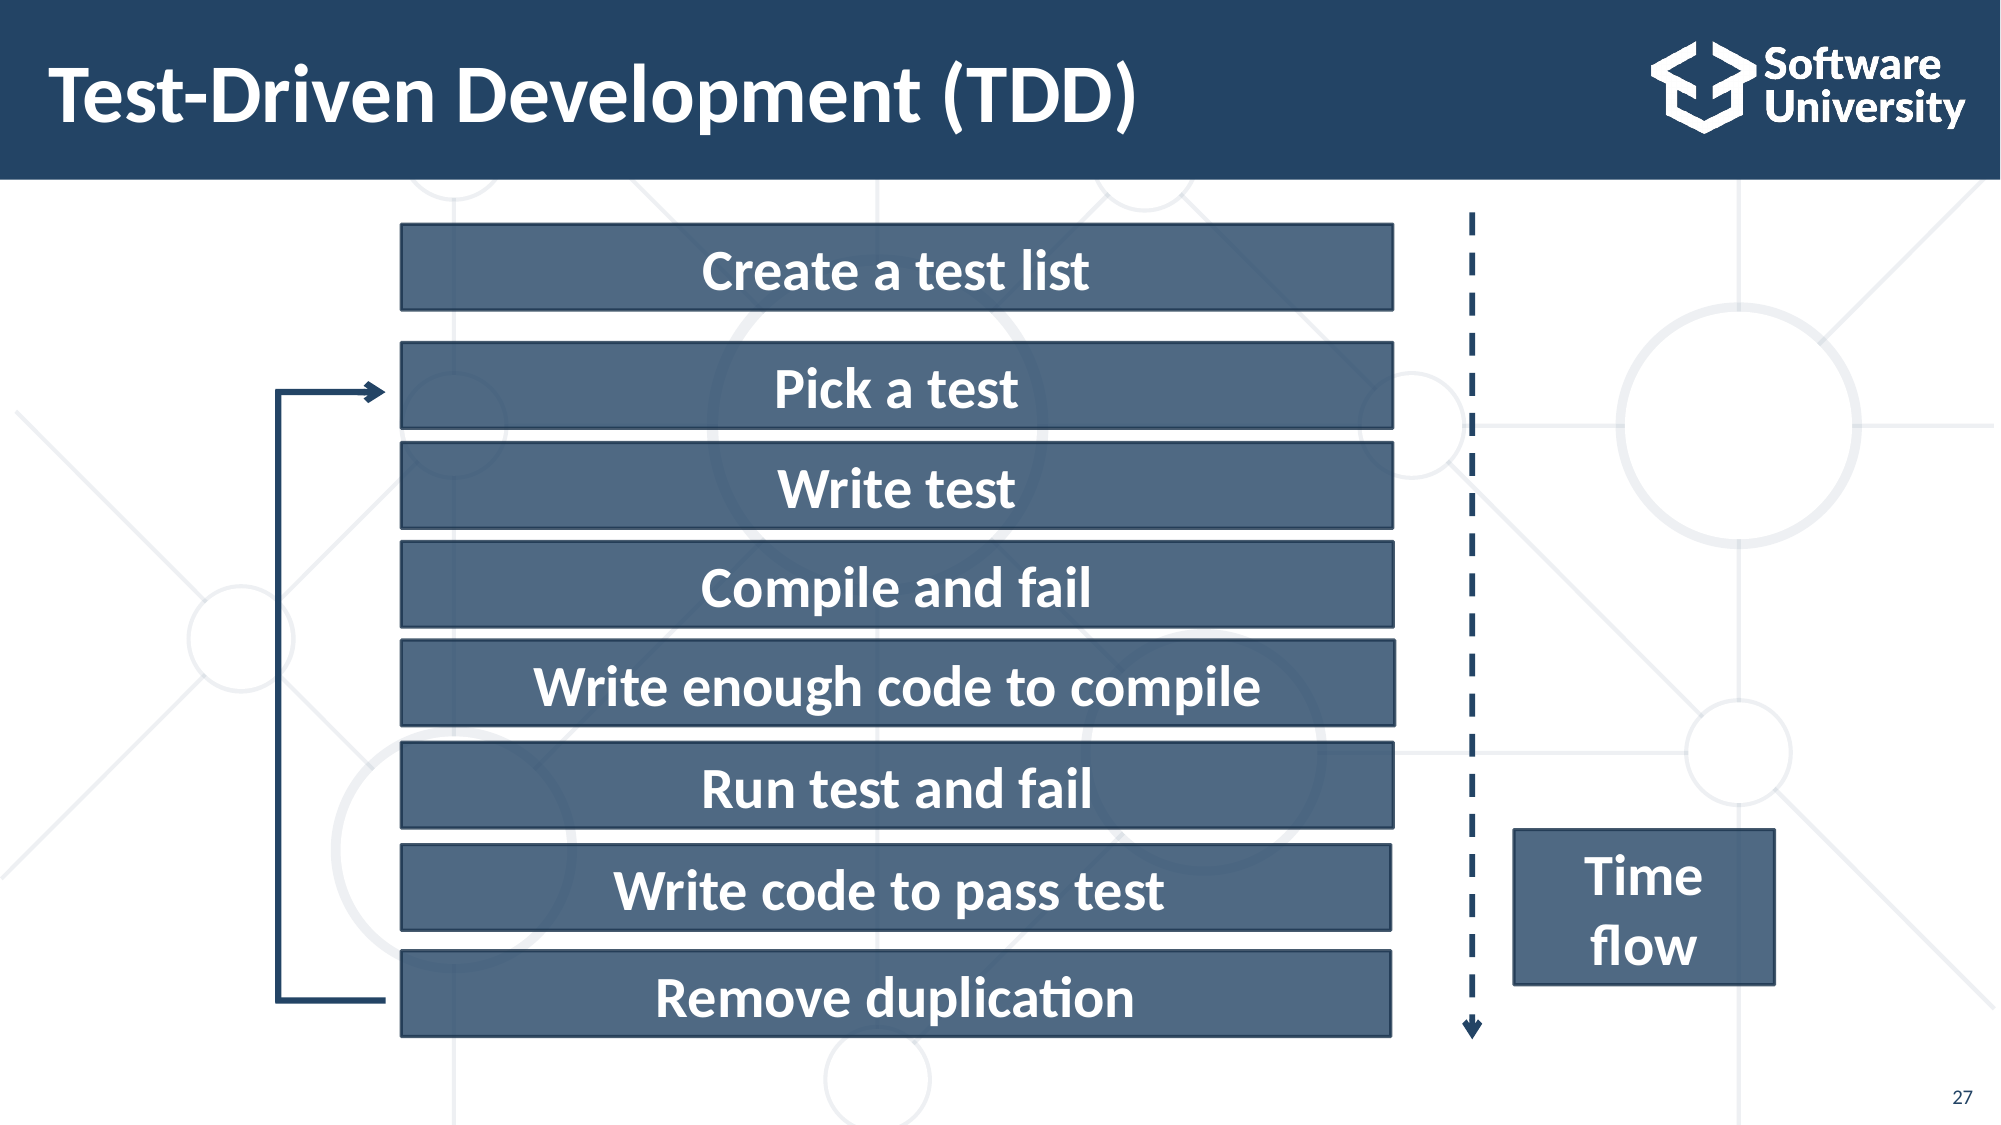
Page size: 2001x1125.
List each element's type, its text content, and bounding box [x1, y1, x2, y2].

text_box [400, 223, 1775, 1037]
text_box [275, 384, 386, 400]
slide_number 27 [1927, 1067, 1989, 1117]
picture [1651, 41, 1966, 134]
title Test-Driven Development (TDD) [31, 16, 1625, 162]
